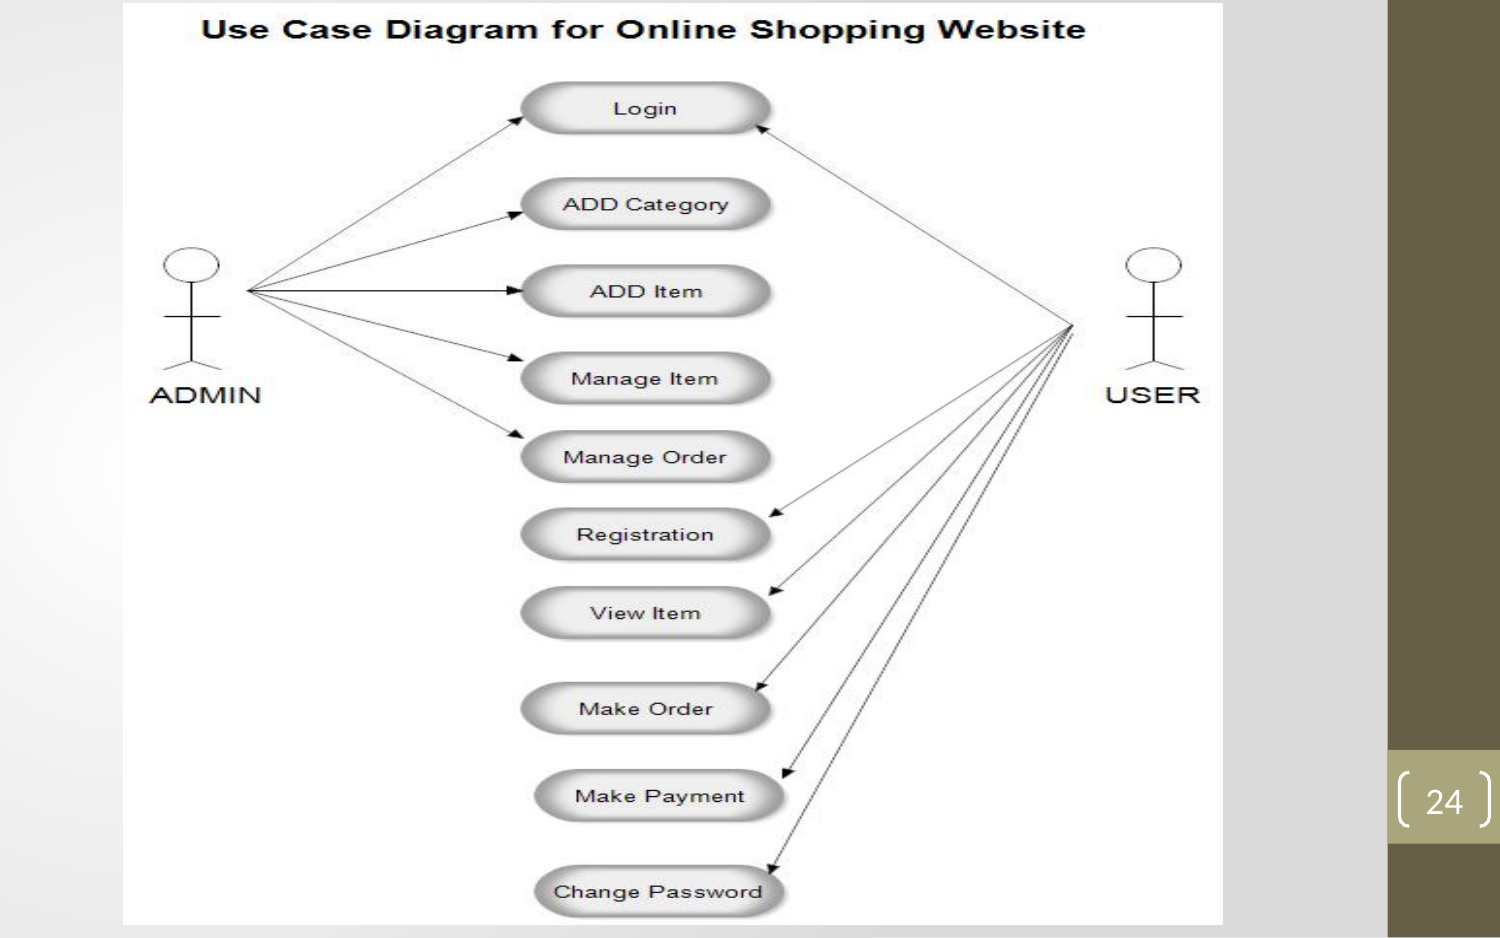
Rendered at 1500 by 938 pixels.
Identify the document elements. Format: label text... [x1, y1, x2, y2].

slide_number 24 [1397, 770, 1492, 828]
picture [123, 3, 1223, 925]
